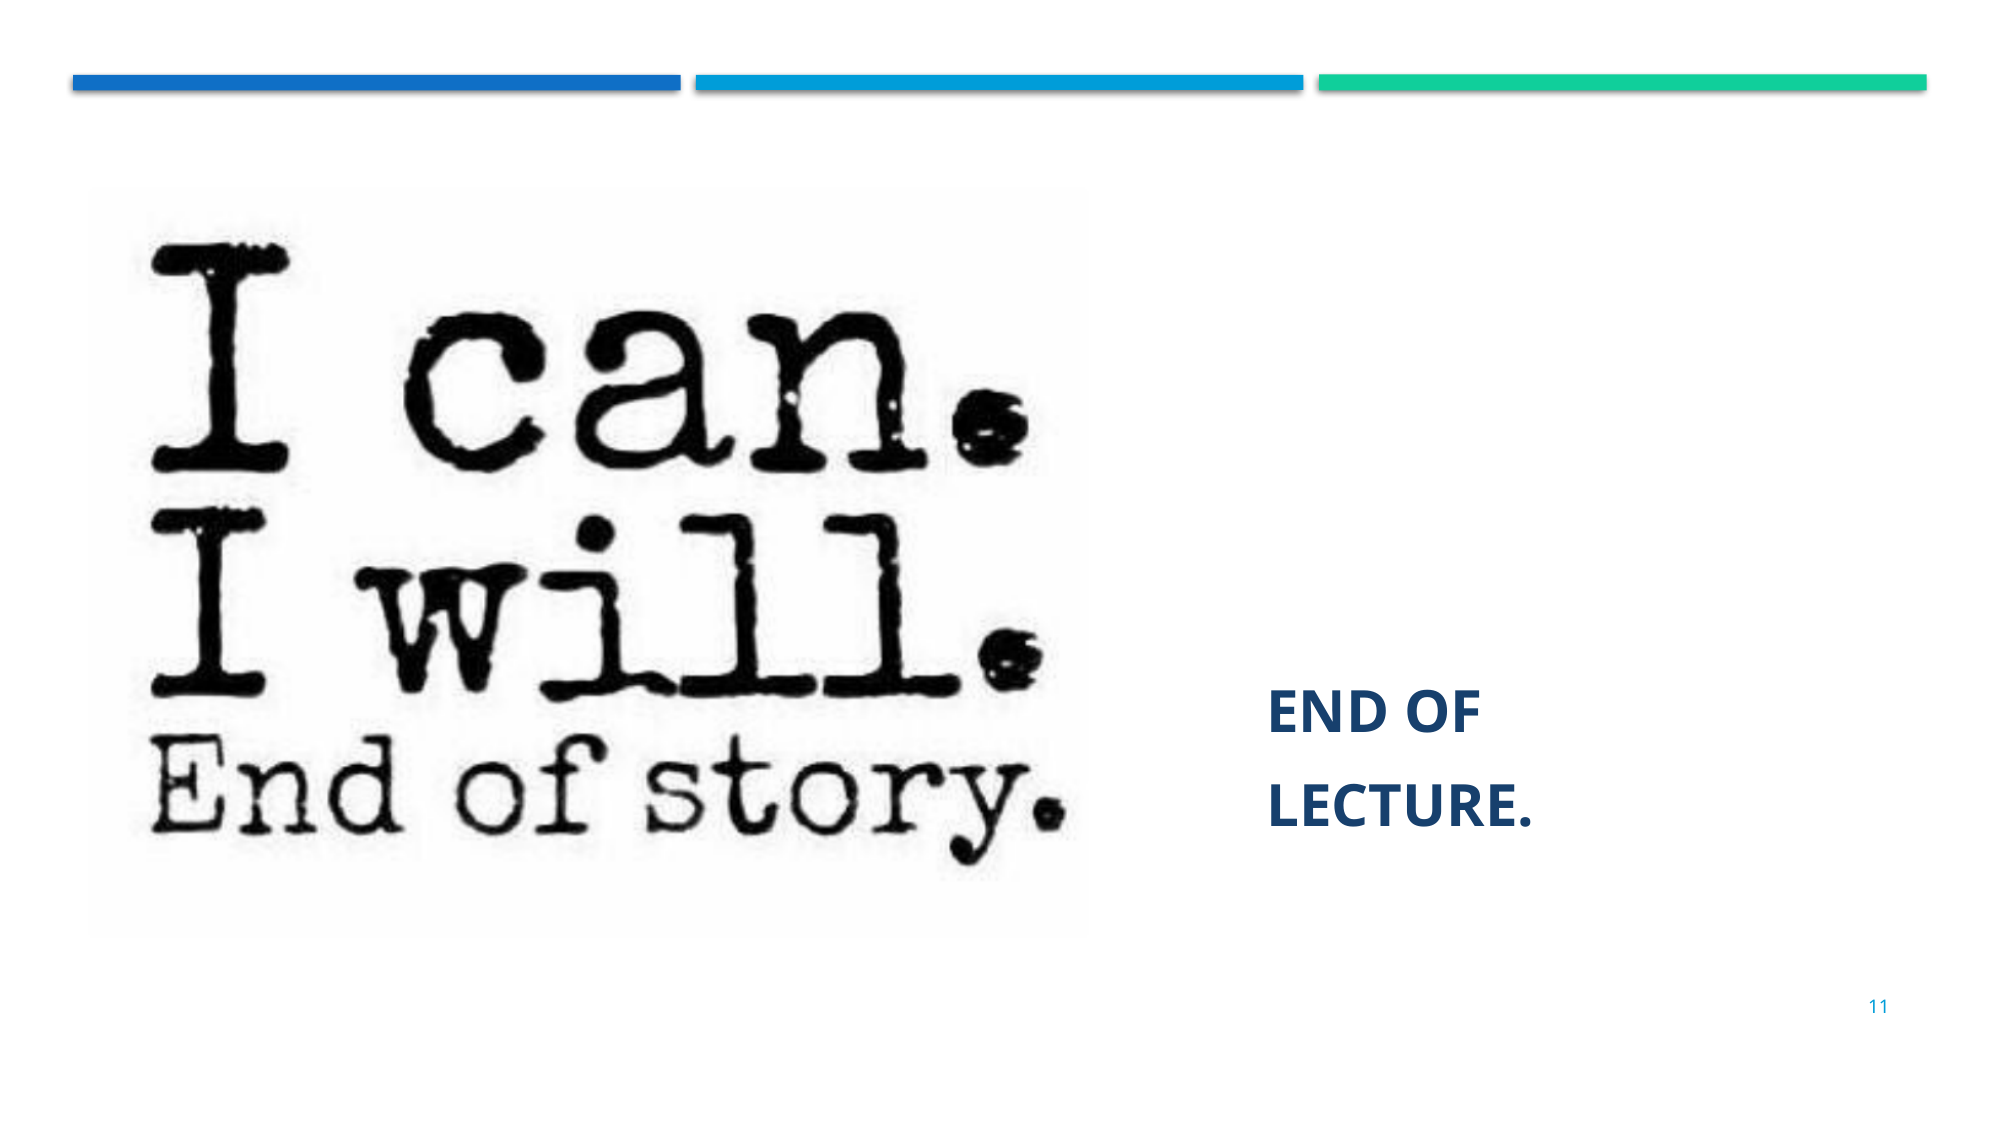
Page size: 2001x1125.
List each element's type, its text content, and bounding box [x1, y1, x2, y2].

slide_number 11 [1732, 977, 1905, 1037]
picture [87, 186, 1089, 938]
text_box END OF LECTURE. [1251, 666, 1819, 878]
